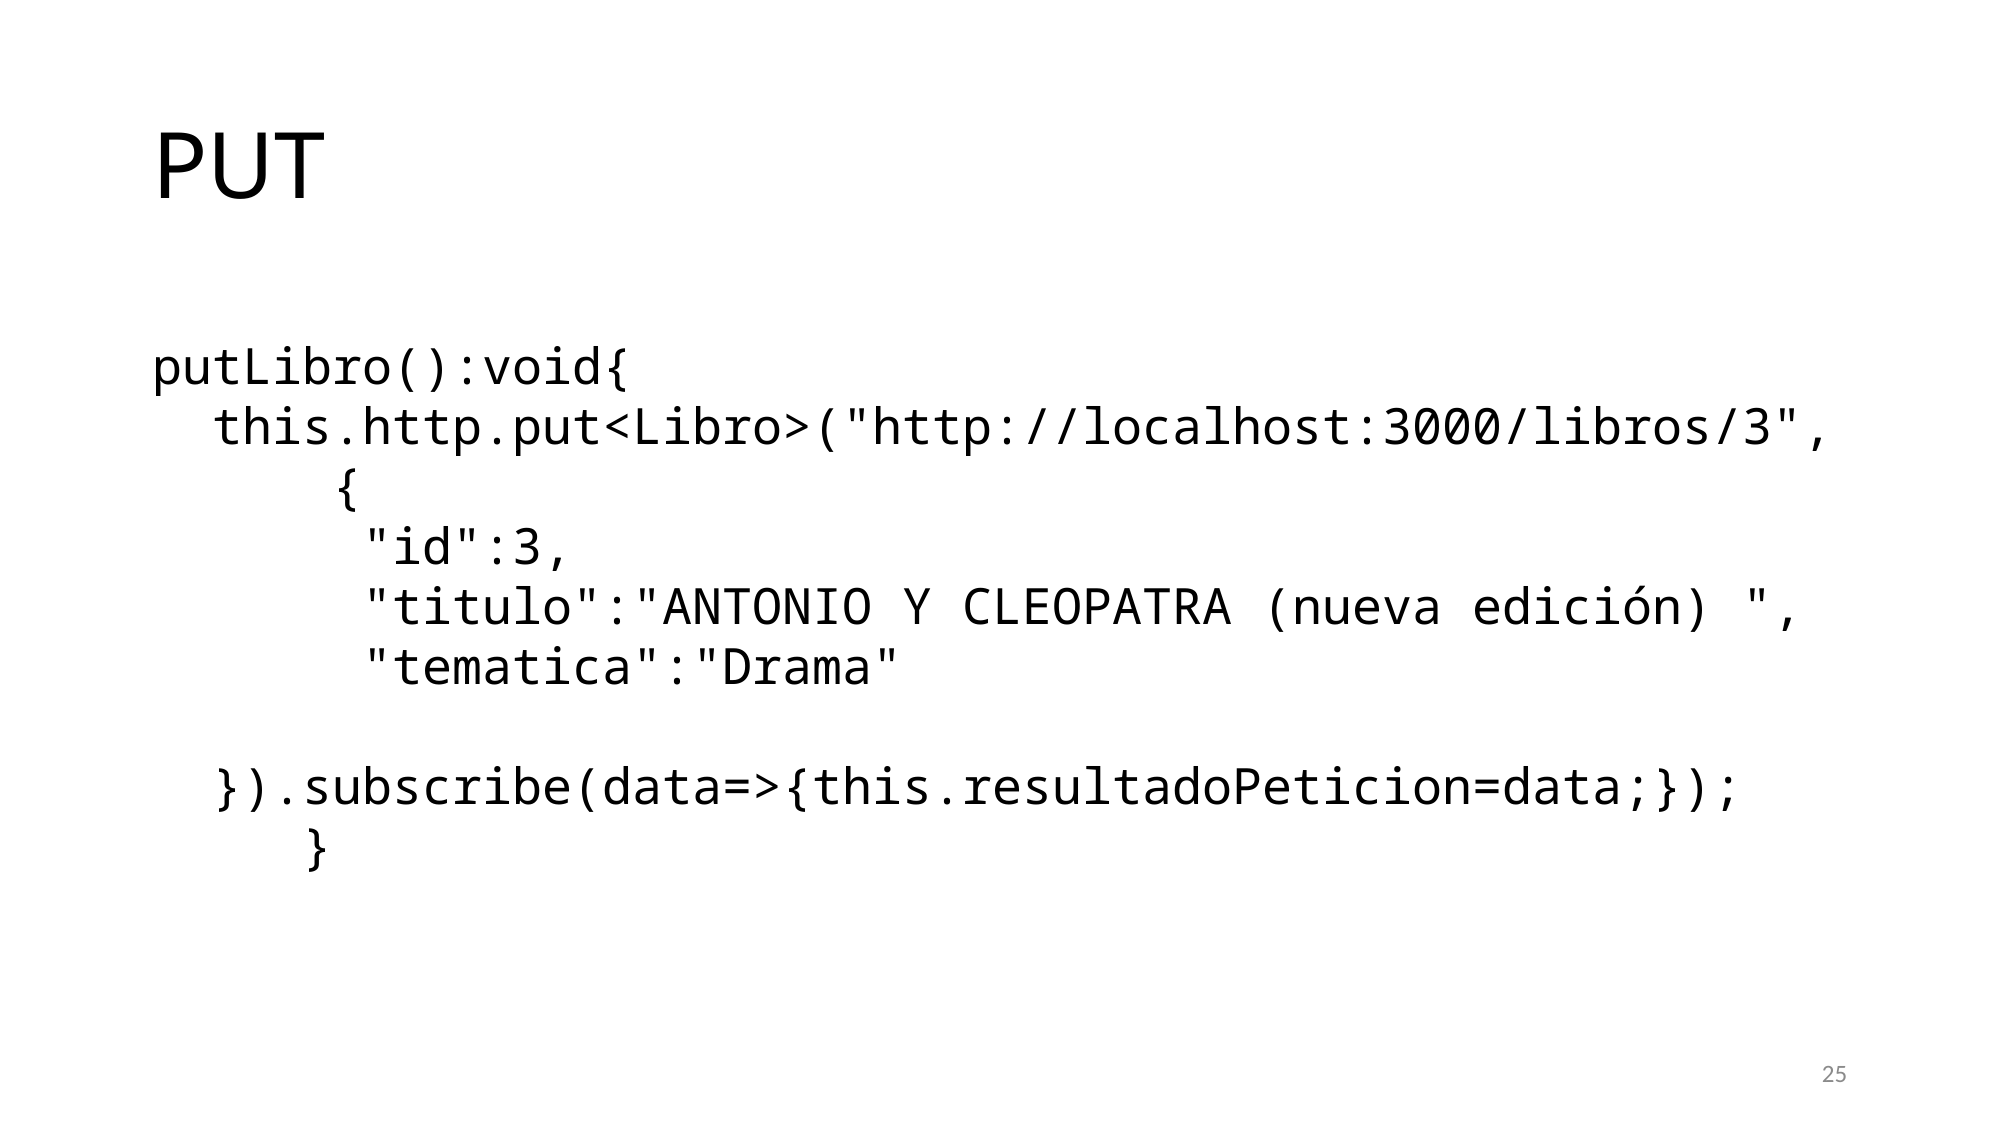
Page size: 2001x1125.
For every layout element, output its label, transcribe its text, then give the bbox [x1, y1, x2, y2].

title PUT [137, 59, 1863, 278]
slide_number 25 [1412, 1042, 1863, 1103]
text_box putLibro():void{ this.http.put<Libro>("http://localhost:3000/libros/3", { "id":3, "titulo":"ANTONIO Y CLEOPATRA (nueva edición) ", "tematica":"Drama" }).subscribe(data=>{this.resultadoPeticion=data;}); } [137, 327, 1863, 943]
